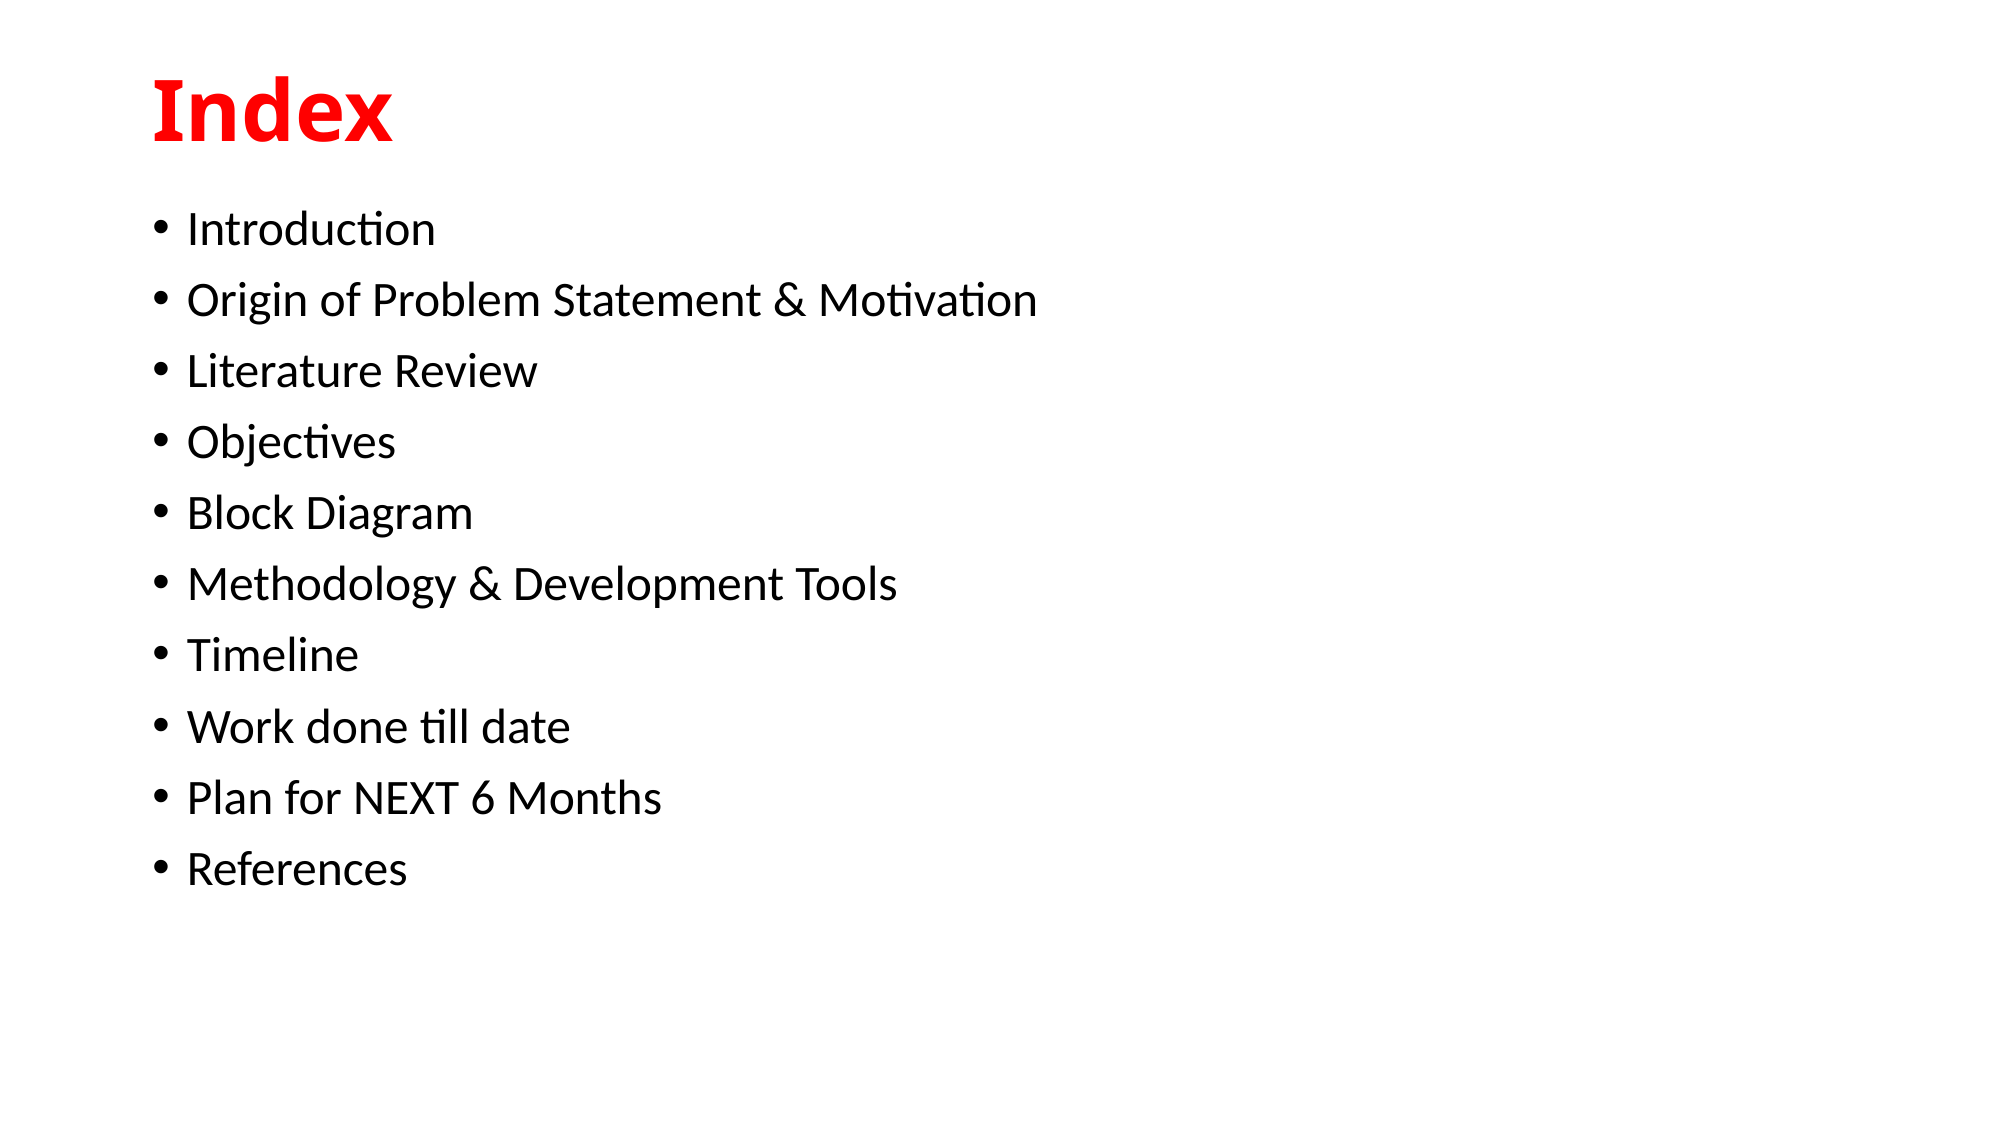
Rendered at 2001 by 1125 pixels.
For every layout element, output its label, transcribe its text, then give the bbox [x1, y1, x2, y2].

list Introduction Origin of Problem Statement & Motivation Literature Review Objectives Block Diagram Methodology & Development Tools Timeline Work done till date Plan for NEXT 6 Months References [137, 195, 1863, 909]
title Index [137, 59, 1863, 168]
